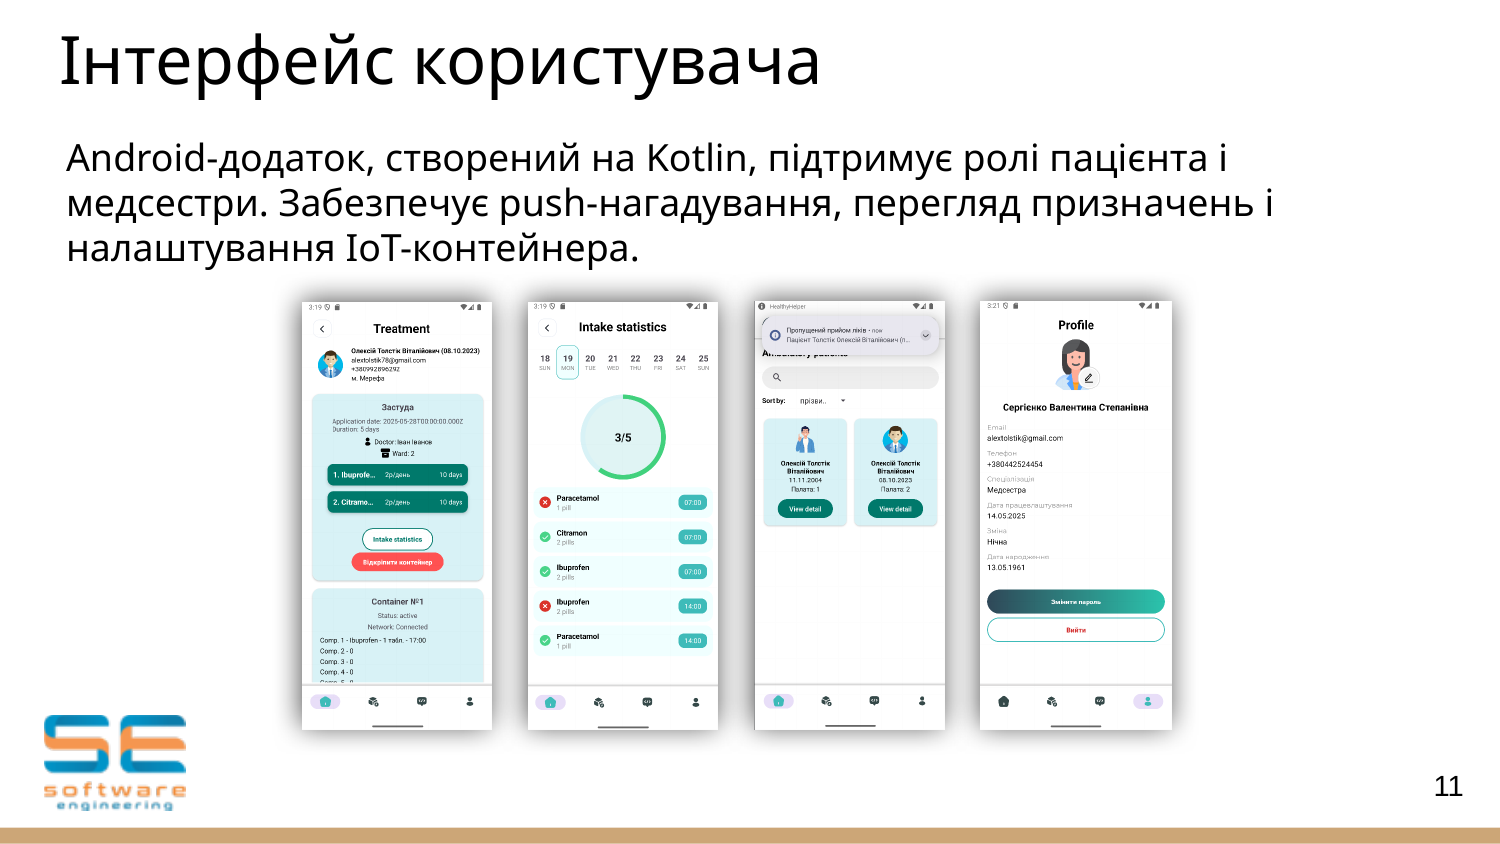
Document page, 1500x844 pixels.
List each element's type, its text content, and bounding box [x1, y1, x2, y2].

picture [980, 301, 1172, 730]
title Інтерфейс користувача [44, 0, 1442, 113]
list Android-додаток, створений на Kotlin, підтримує ролі пацієнта і медсестри. Забезпечує push-нагадування, перегляд призначень і налаштування IoT-контейнера. [51, 118, 1449, 445]
picture [301, 301, 493, 730]
picture [527, 301, 719, 730]
picture [43, 714, 186, 811]
picture [753, 301, 945, 730]
text_box 11 [1367, 760, 1500, 810]
